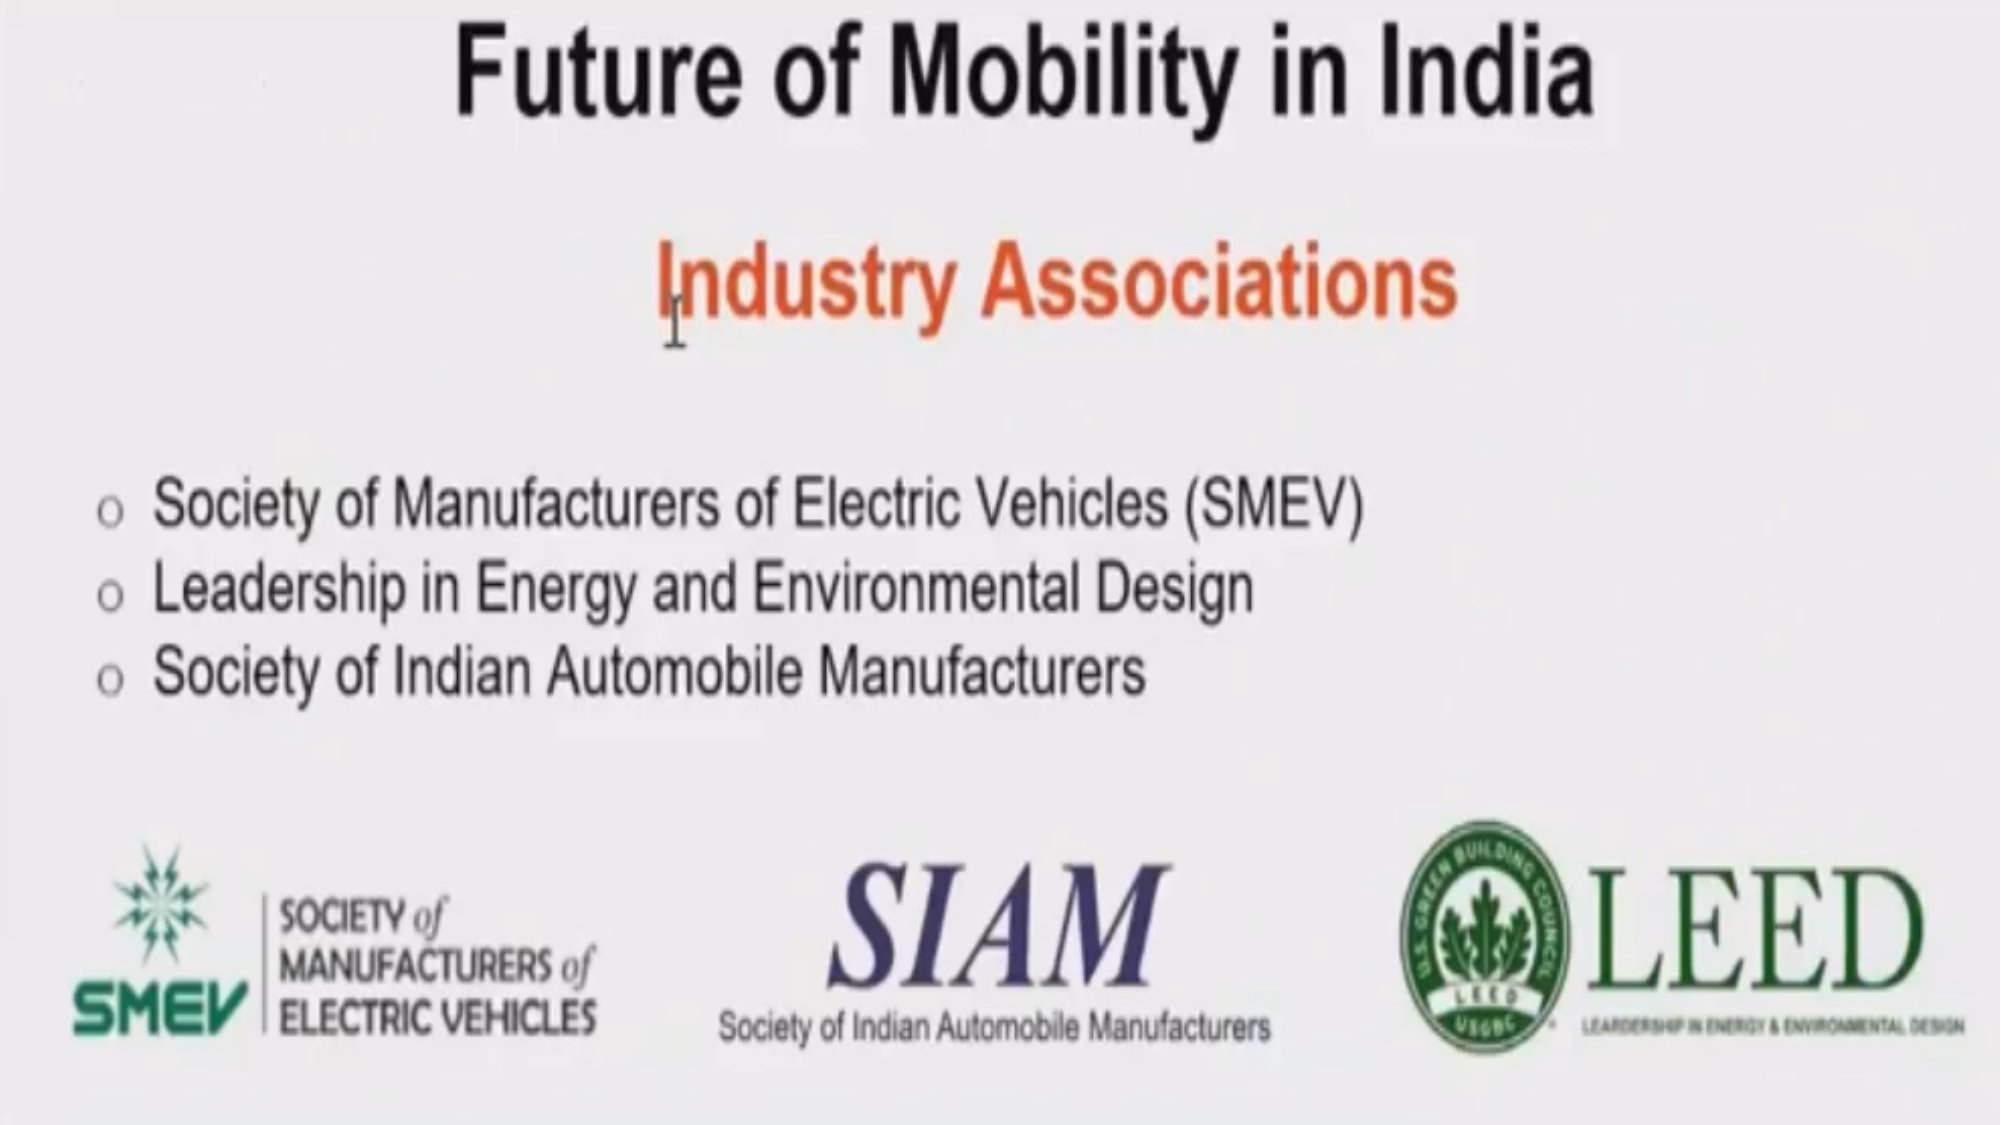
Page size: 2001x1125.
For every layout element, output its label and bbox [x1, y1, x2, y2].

list [0, 0, 2000, 1125]
